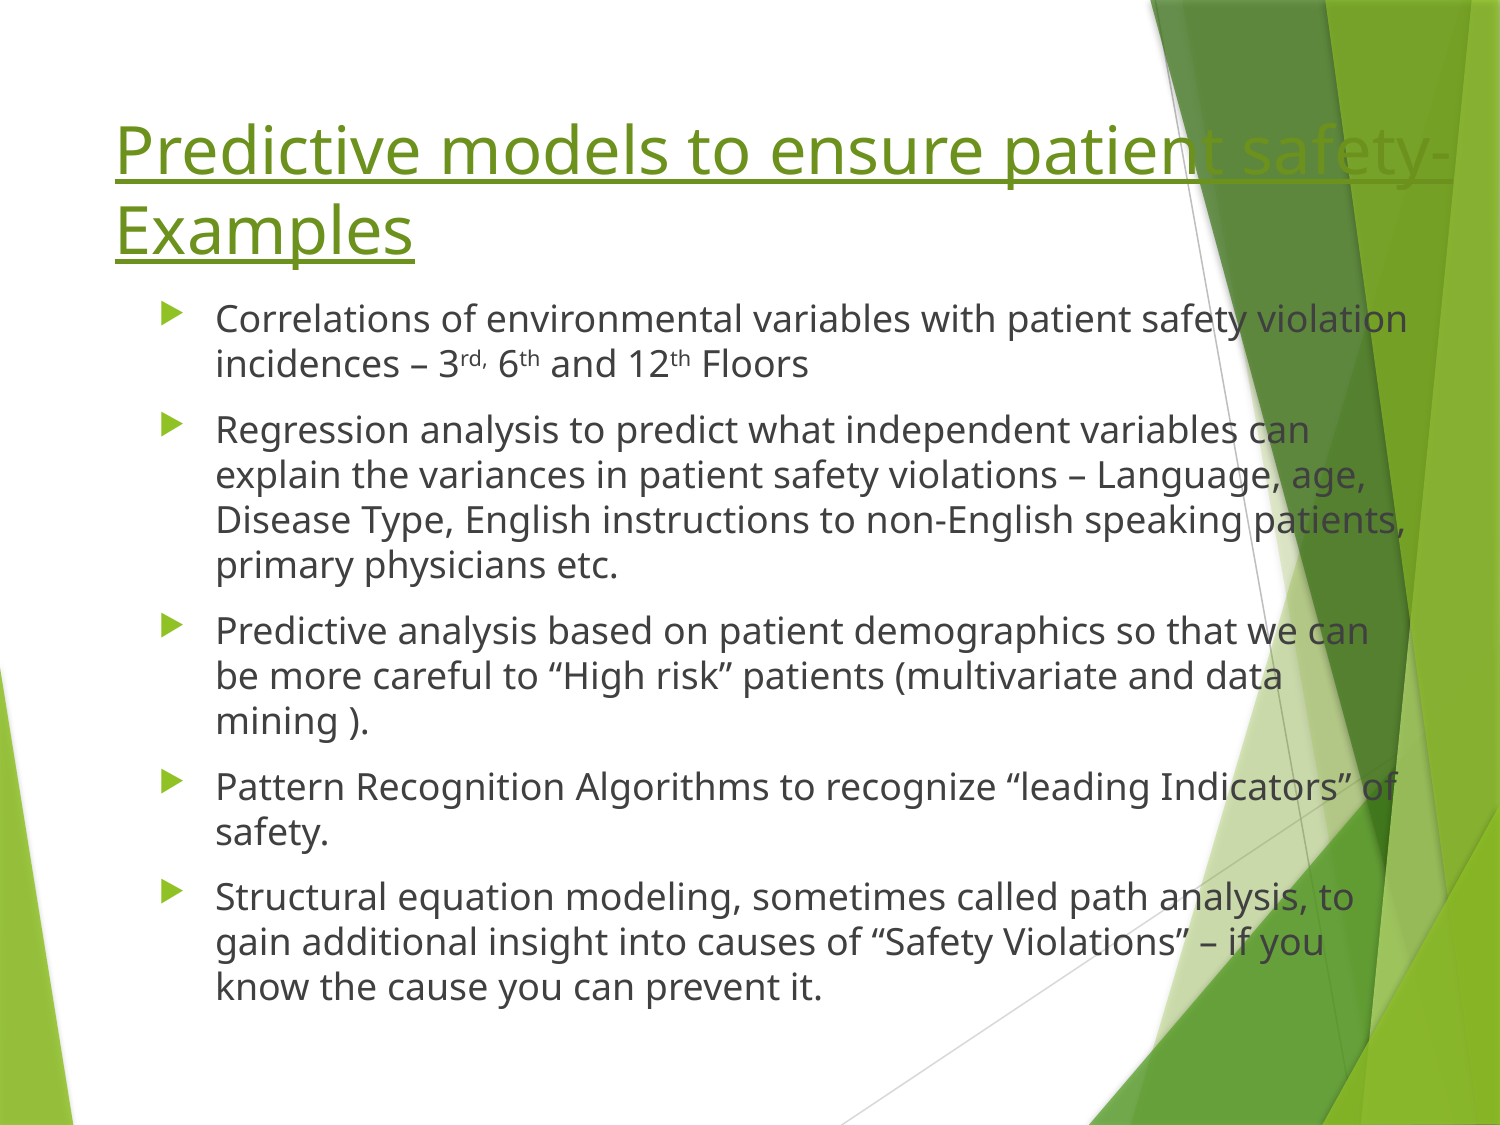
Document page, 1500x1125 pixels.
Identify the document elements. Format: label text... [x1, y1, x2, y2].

list Correlations of environmental variables with patient safety violation incidences – 3rd, 6th and 12th Floors Regression analysis to predict what independent variables can explain the variances in patient safety violations – Language, age, Disease Type, English instructions to non-English speaking patients, primary physicians etc. Predictive analysis based on patient demographics so that we can be more careful to “High risk” patients (multivariate and data mining ). Pattern Recognition Algorithms to recognize “leading Indicators” of safety. Structural equation modeling, sometimes called path analysis, to gain additional insight into causes of “Safety Violations” – if you know the cause you can prevent it. [143, 287, 1432, 1088]
title Predictive models to ensure patient safety-Examples [99, 99, 1475, 317]
